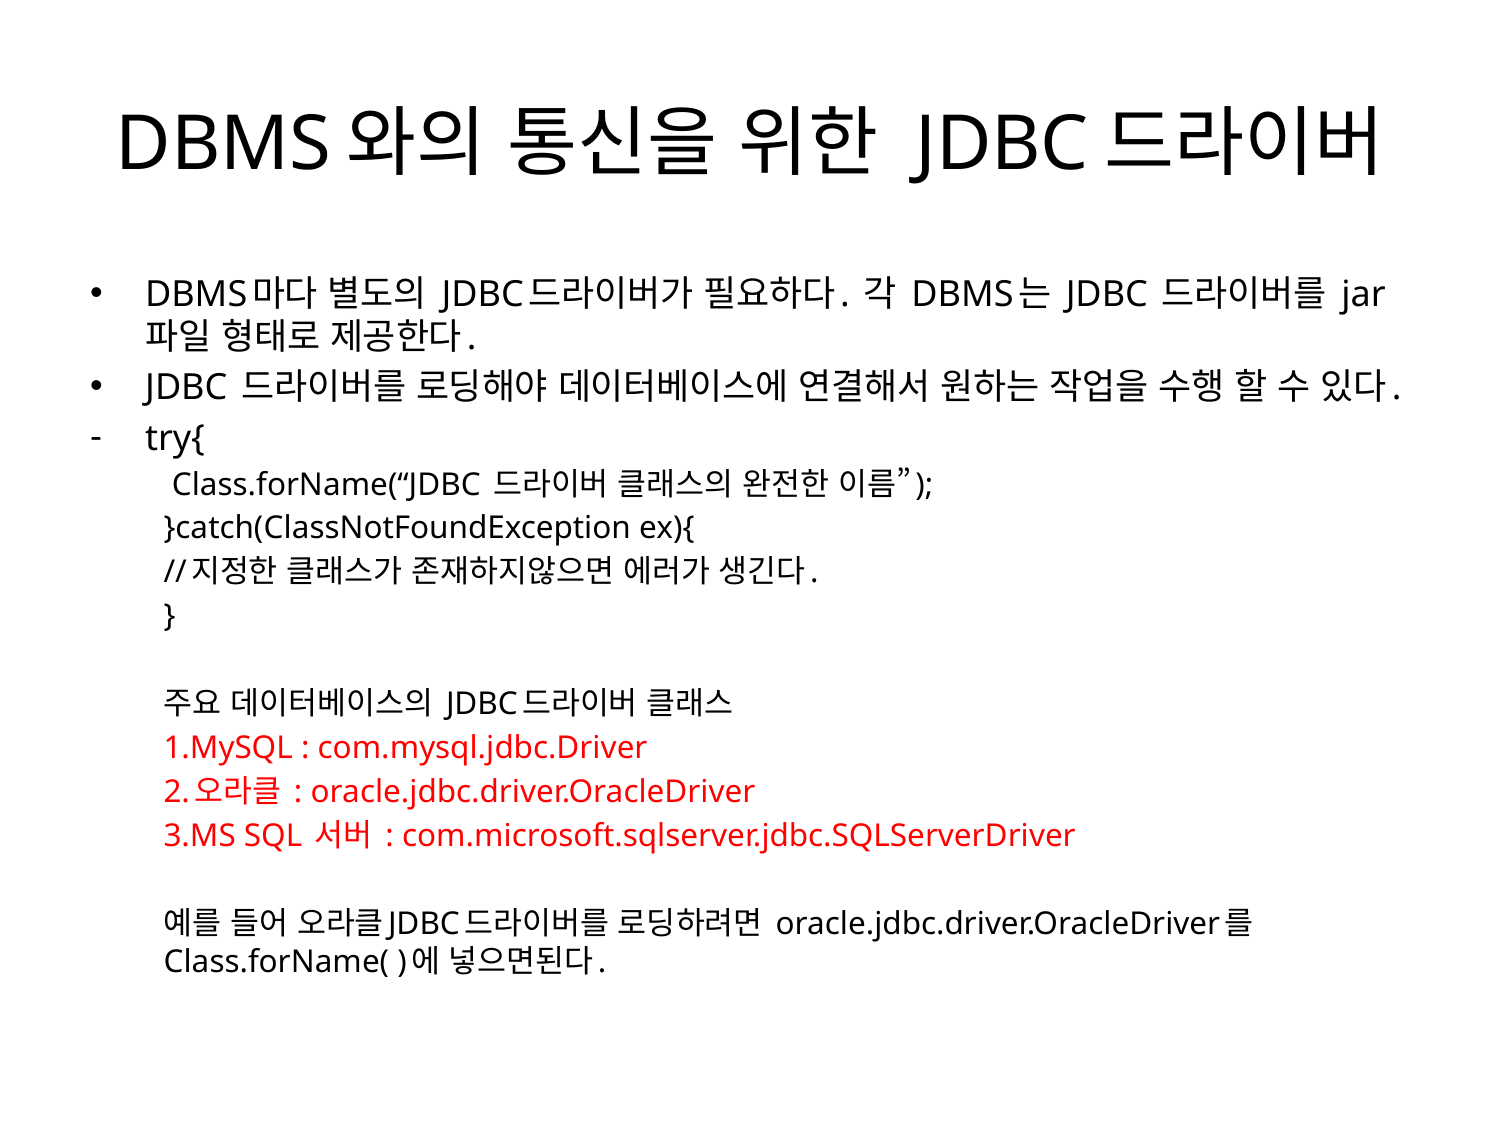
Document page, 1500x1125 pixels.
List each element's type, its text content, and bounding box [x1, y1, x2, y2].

list DBMS마다 별도의 JDBC드라이버가 필요하다. 각 DBMS는 JDBC 드라이버를 jar파일 형태로 제공한다. JDBC 드라이버를 로딩해야 데이터베이스에 연결해서 원하는 작업을 수행 할 수 있다. try{ Class.forName(“JDBC 드라이버 클래스의 완전한 이름”); }catch(ClassNotFoundException ex){ //지정한 클래스가 존재하지않으면 에러가 생긴다. } 주요 데이터베이스의 JDBC드라이버 클래스 1.MySQL : com.mysql.jdbc.Driver 2.오라클 : oracle.jdbc.driver.OracleDriver 3.MS SQL 서버 : com.microsoft.sqlserver.jdbc.SQLServerDriver 예를 들어 오라클JDBC드라이버를 로딩하려면 oracle.jdbc.driver.OracleDriver를 Class.forName( )에 넣으면된다. [75, 262, 1425, 1005]
title DBMS와의 통신을 위한 JDBC드라이버 [75, 45, 1425, 233]
